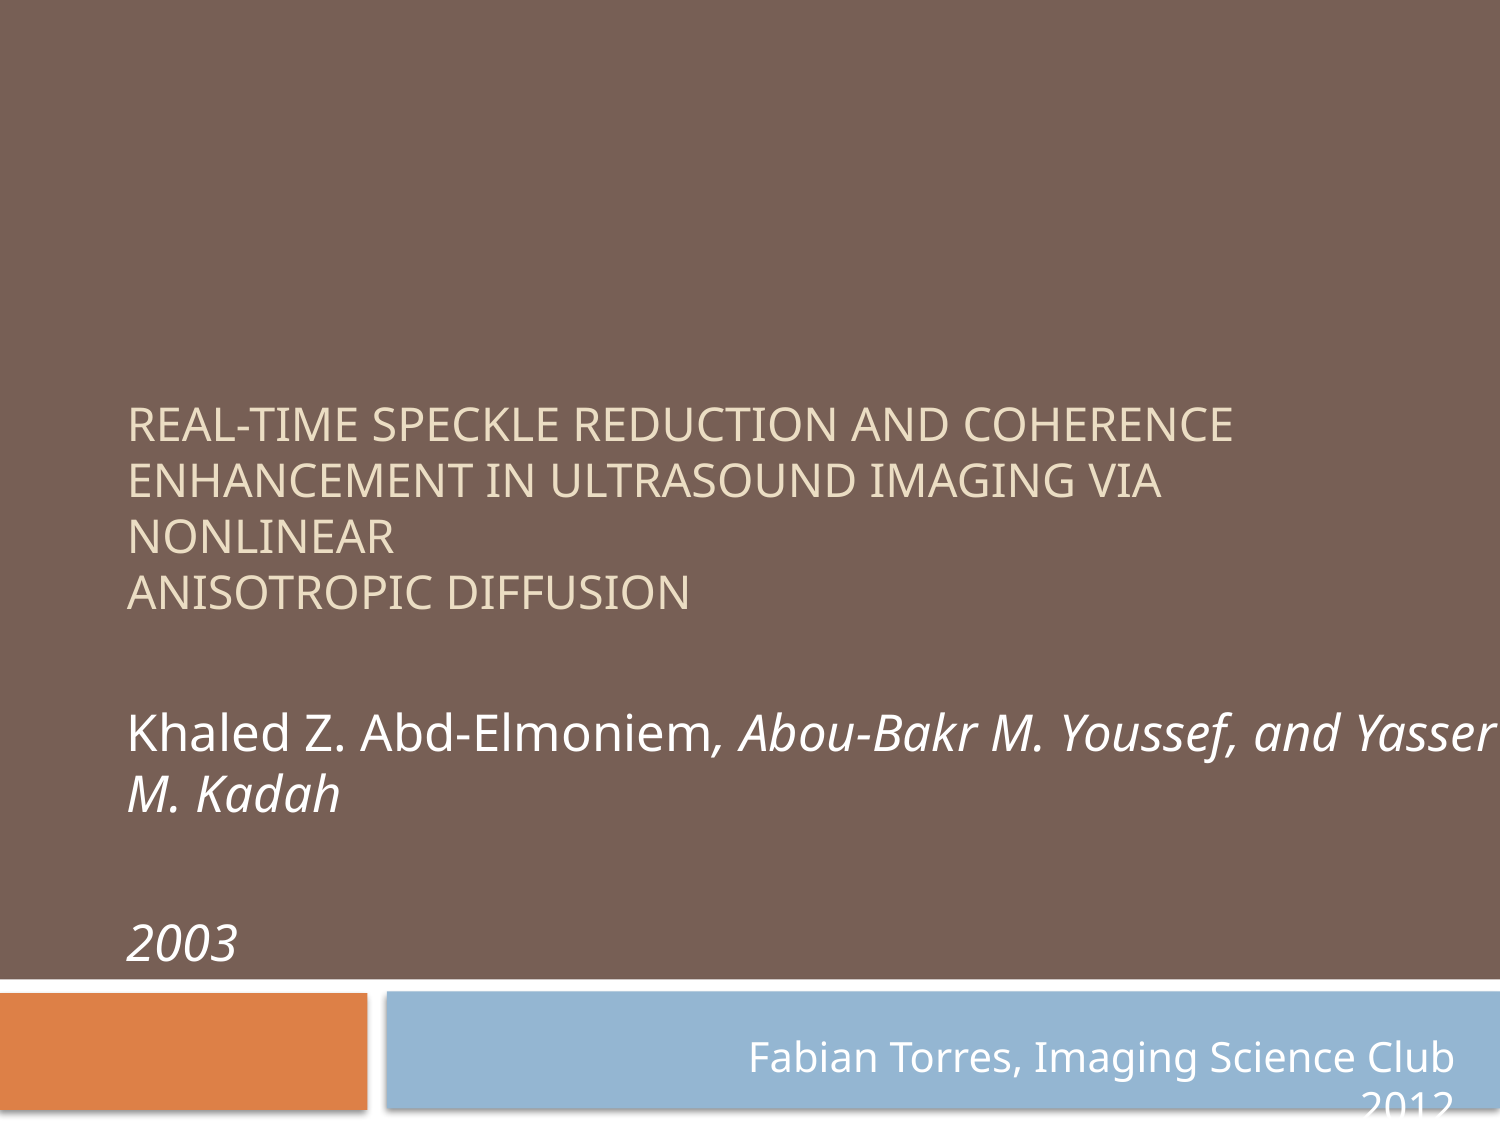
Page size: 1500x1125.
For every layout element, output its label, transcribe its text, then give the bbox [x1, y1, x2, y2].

text_box Fabian Torres, Imaging Science Club 2012 [655, 1023, 1471, 1125]
subtitle Khaled Z. Abd-Elmoniem, Abou-Bakr M. Youssef, and Yasser M. Kadah 2003 [112, 692, 1500, 980]
title Real-Time Speckle Reduction and Coherence Enhancement in Ultrasound Imaging via Nonlinear Anisotropic Diffusion [112, 385, 1388, 627]
